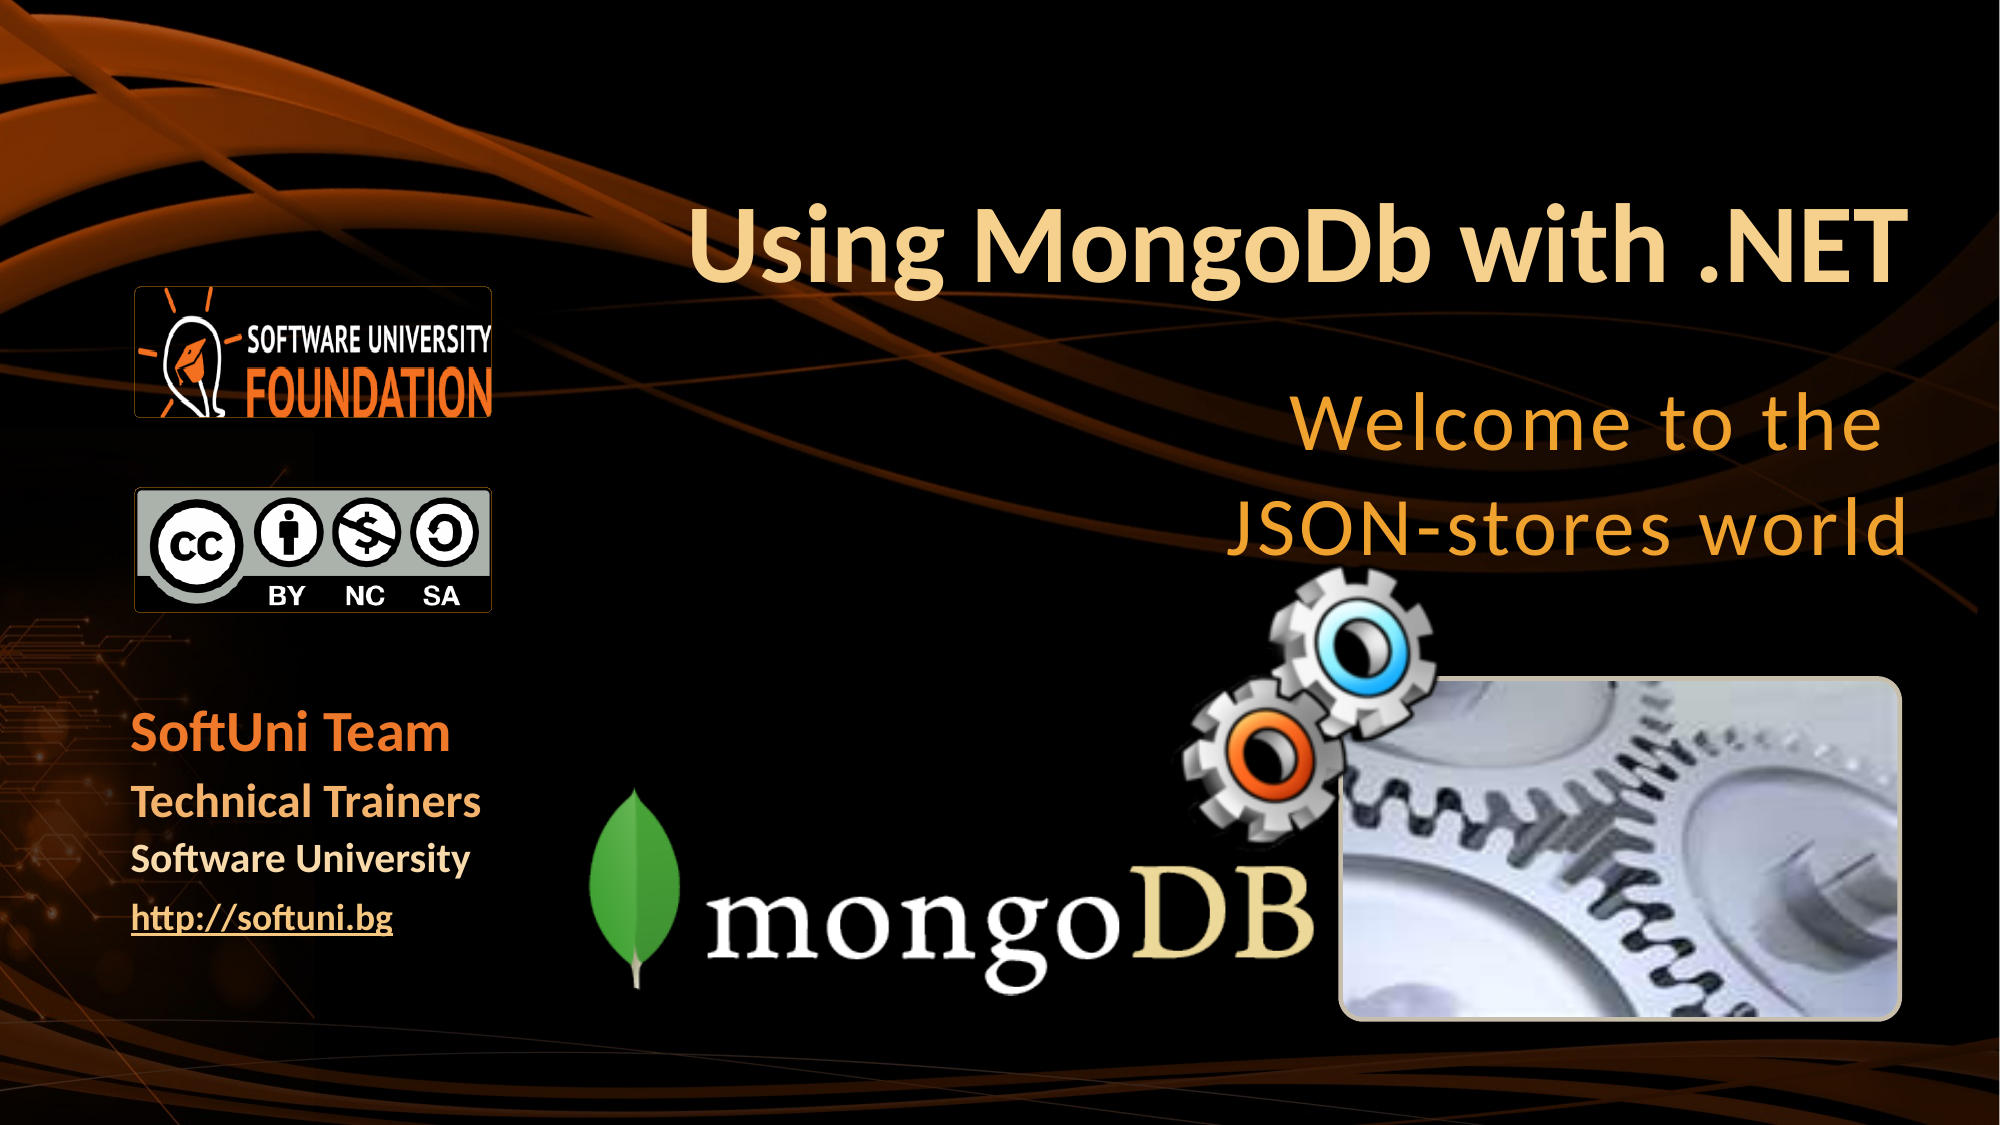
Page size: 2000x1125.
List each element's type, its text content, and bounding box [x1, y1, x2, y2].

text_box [1169, 560, 1900, 1020]
picture [0, 0, 2000, 1125]
list Technical Trainers [124, 760, 648, 822]
title Using MongoDb with .NET [619, 125, 1911, 368]
subtitle Welcome to the JSON-stores world [699, 362, 1911, 603]
list http://softuni.bg [124, 884, 587, 945]
list Software University [124, 822, 587, 884]
list SoftUni Team [124, 683, 648, 760]
